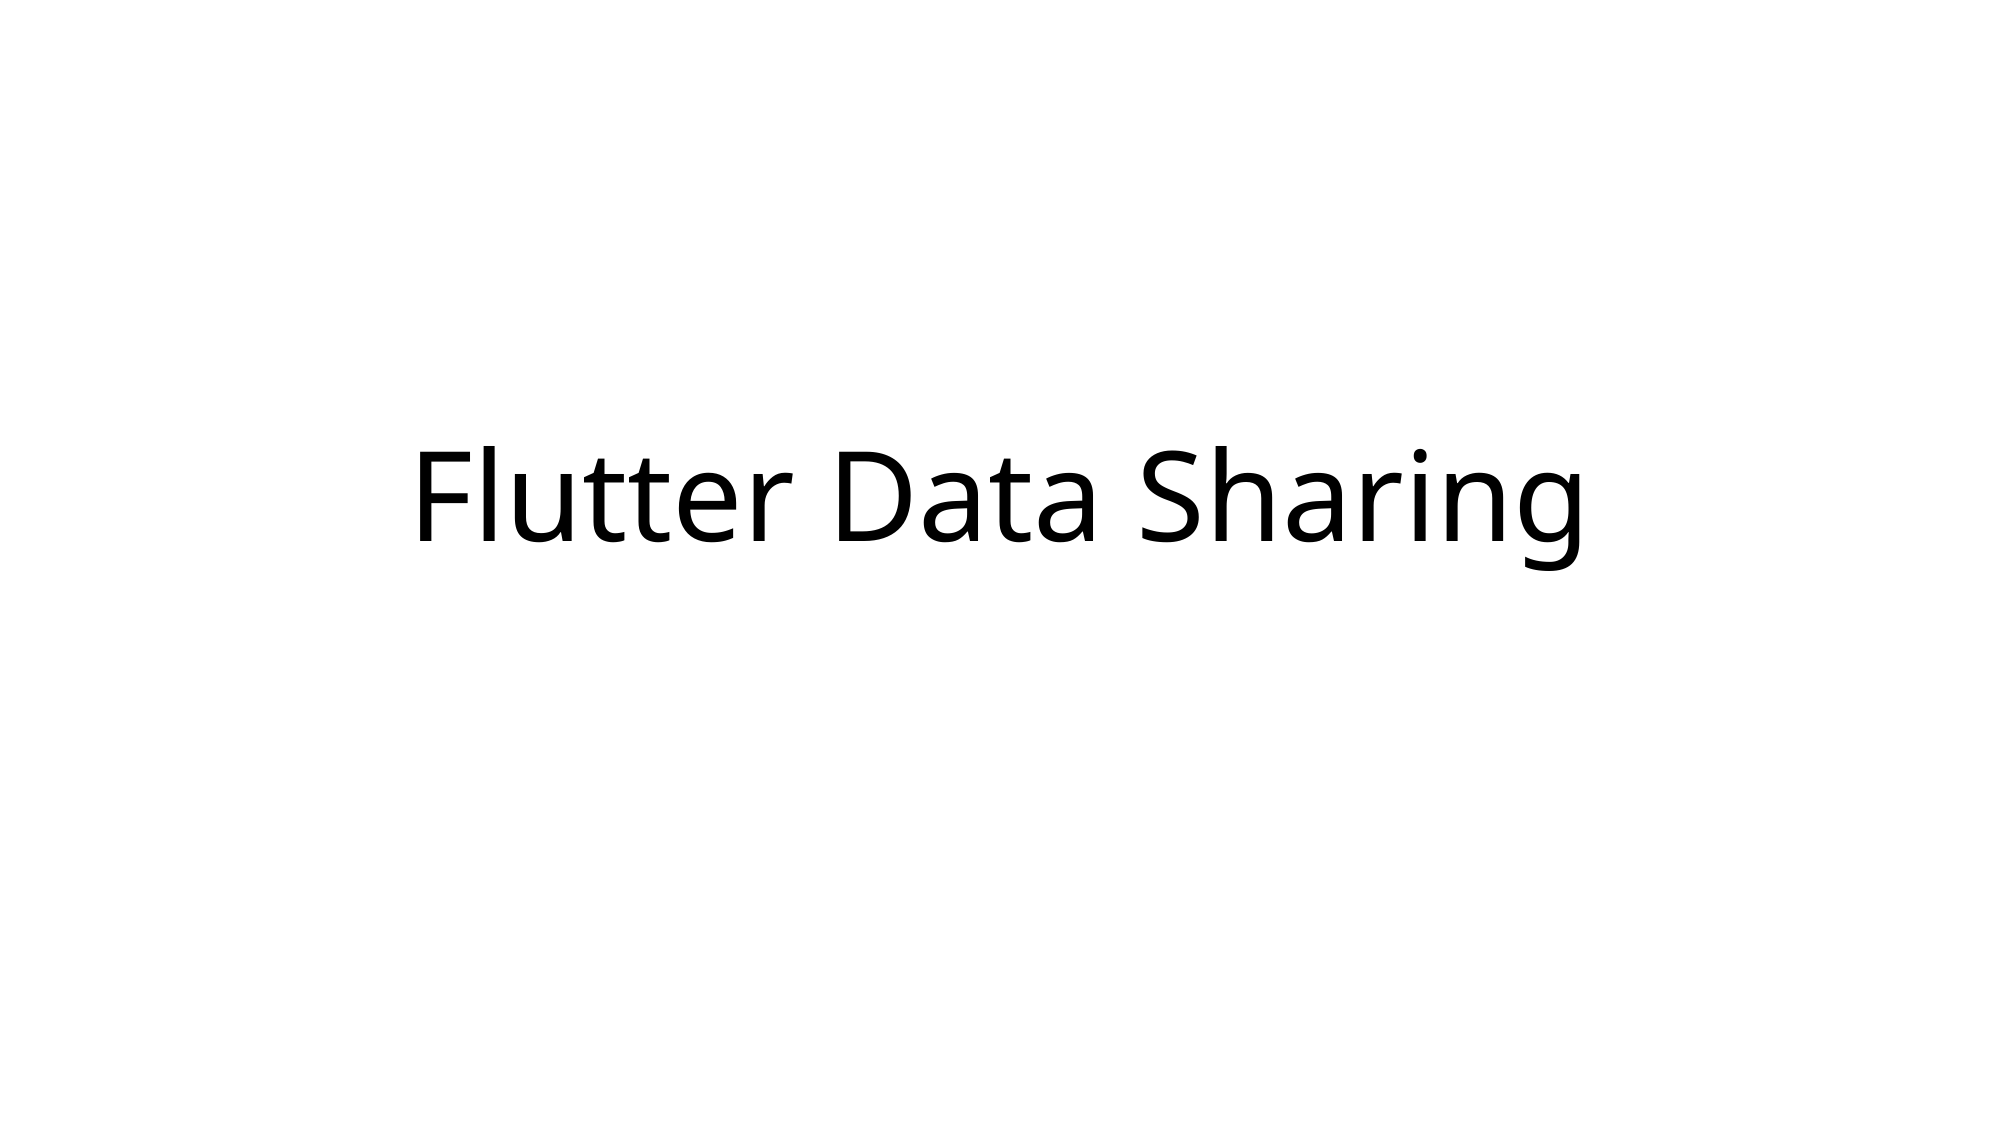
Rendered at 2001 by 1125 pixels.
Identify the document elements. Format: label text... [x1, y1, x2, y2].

title Flutter Data Sharing [249, 184, 1750, 576]
